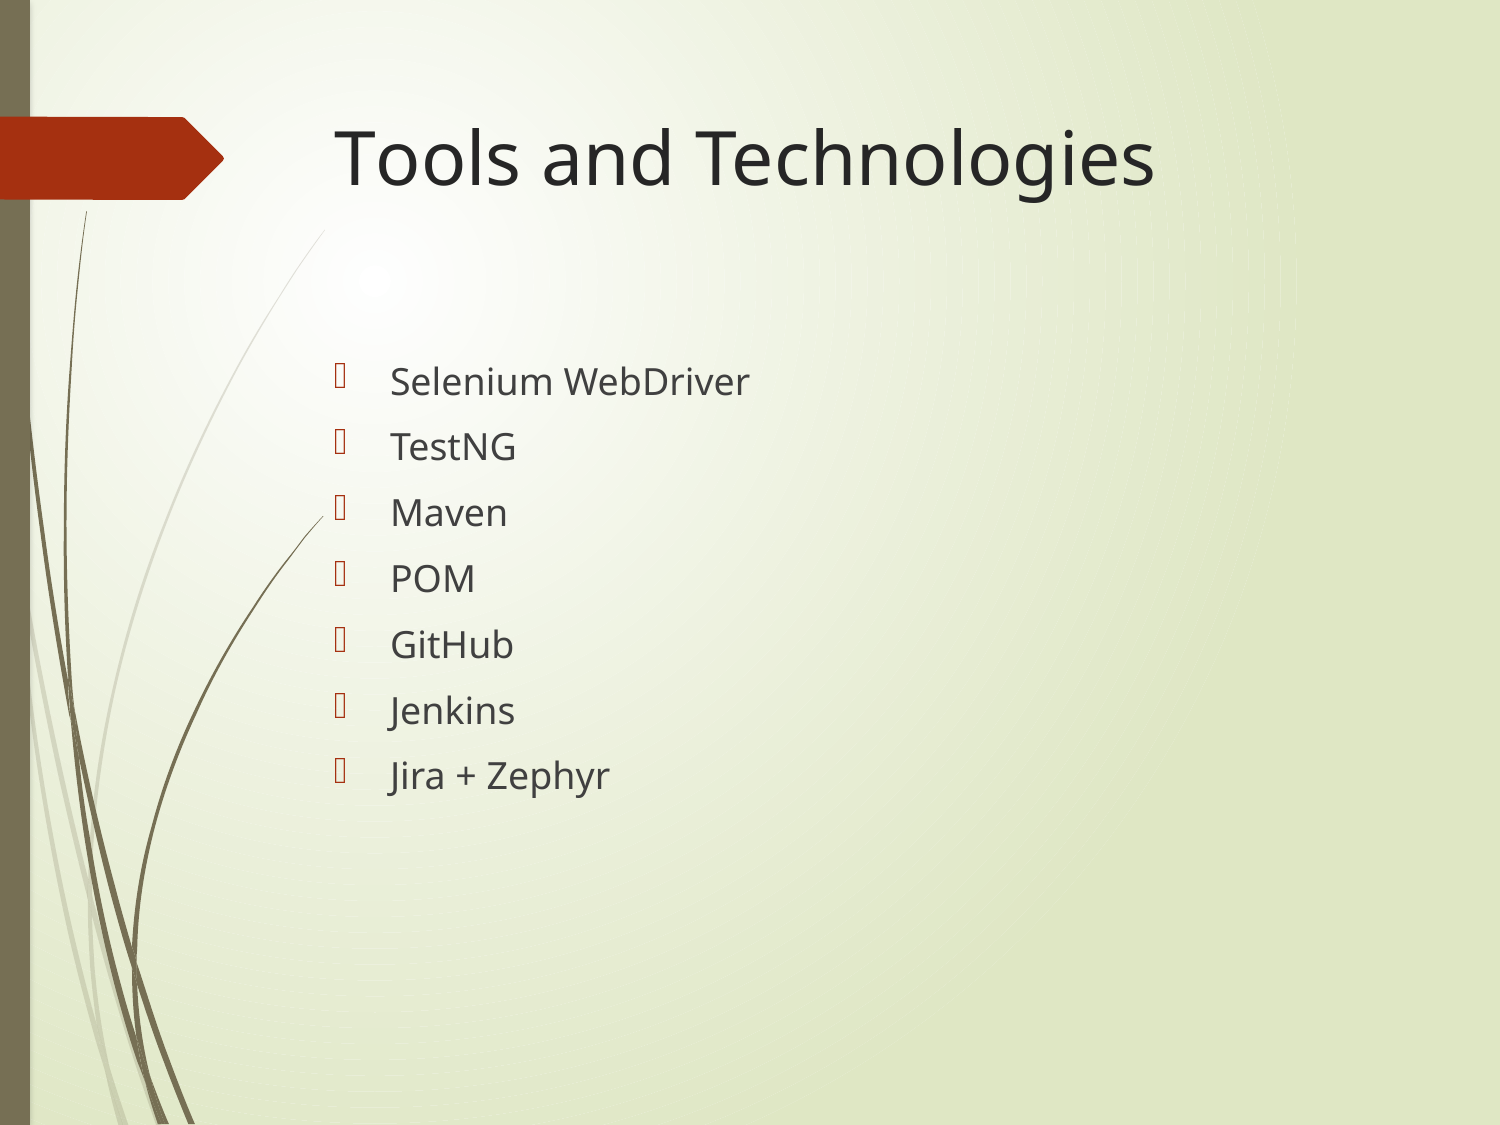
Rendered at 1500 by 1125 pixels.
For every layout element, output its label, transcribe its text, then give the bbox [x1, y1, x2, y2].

title Tools and Technologies [319, 102, 1400, 313]
list Selenium WebDriver TestNG Maven POM GitHub Jenkins Jira + Zephyr [318, 350, 1400, 970]
